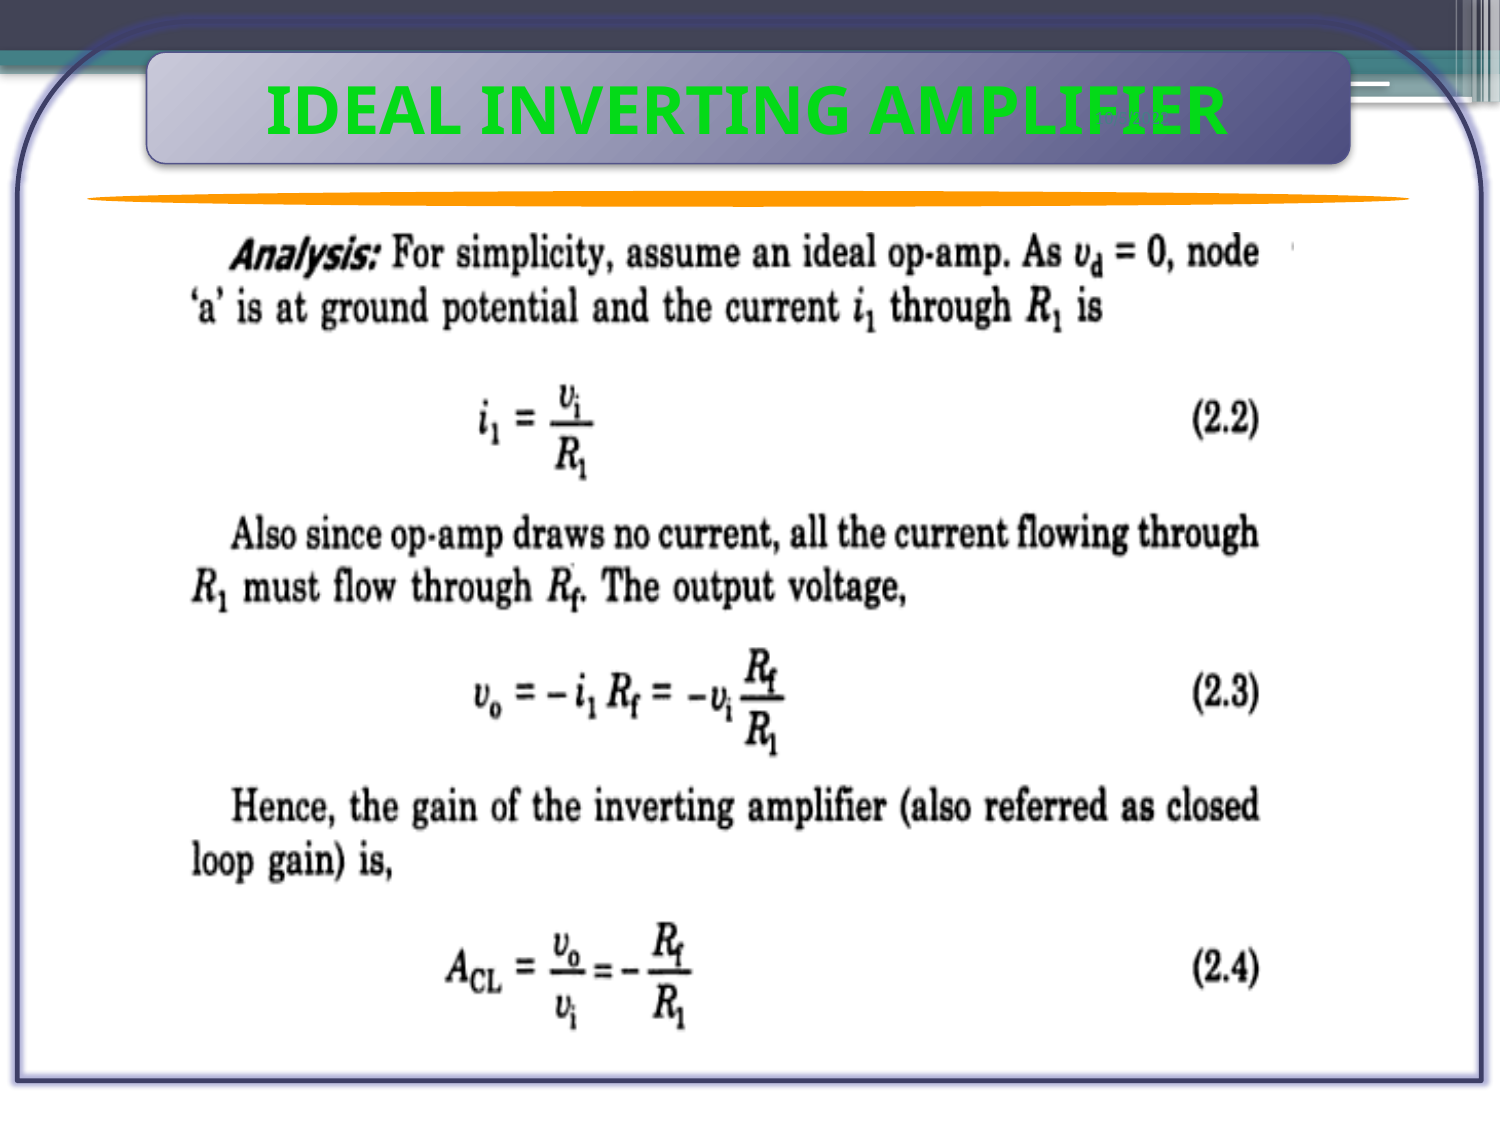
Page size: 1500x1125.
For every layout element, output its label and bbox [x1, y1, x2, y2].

text_box [15, 19, 1483, 1083]
picture [172, 232, 1294, 1041]
slide_number [1080, 100, 1238, 176]
